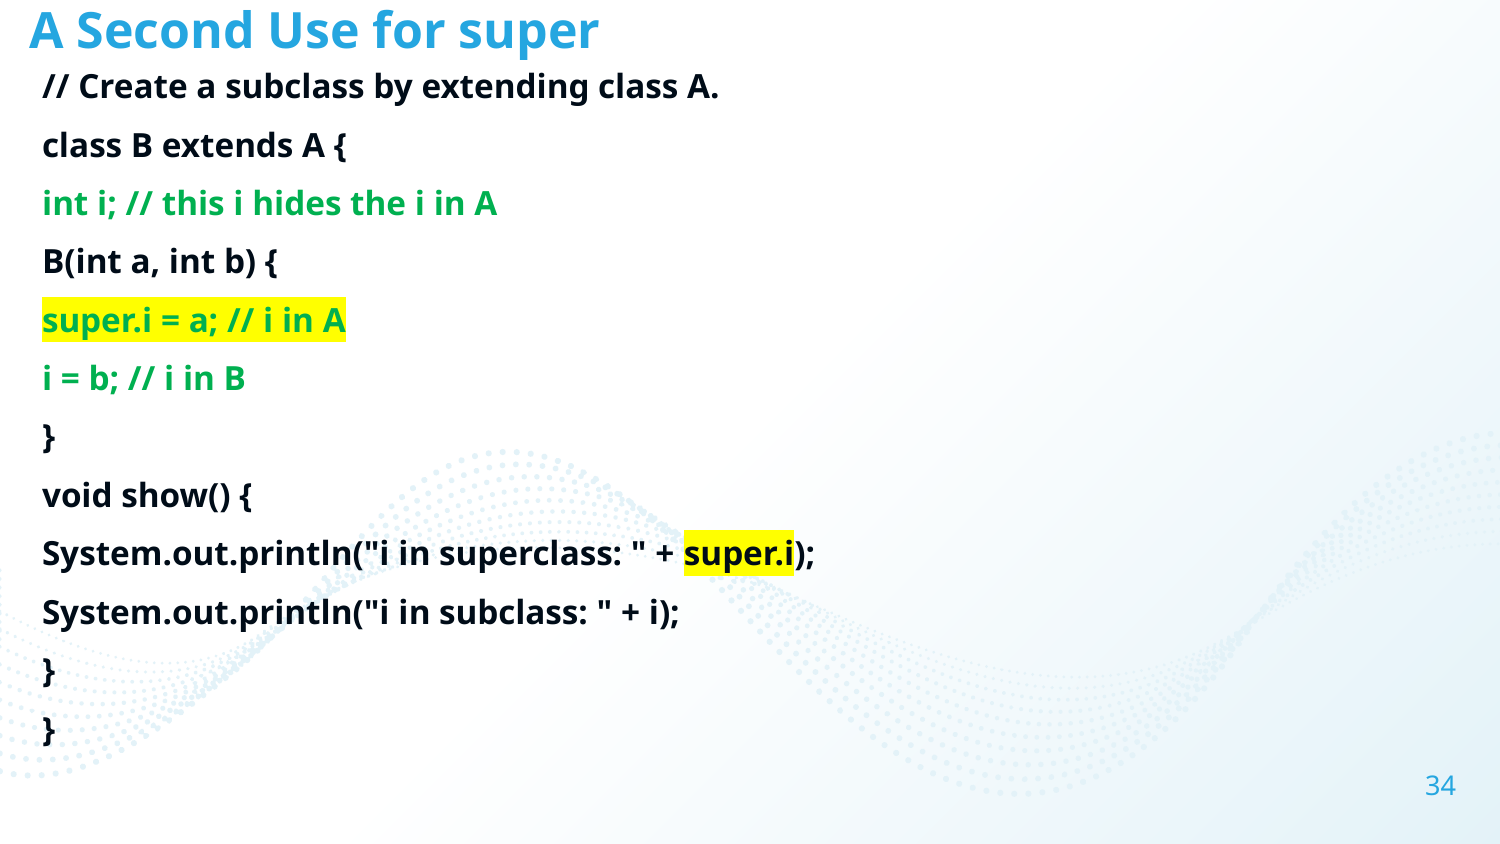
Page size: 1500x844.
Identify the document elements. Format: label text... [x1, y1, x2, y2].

list // Create a subclass by extending class A. class B extends A { int i; // this i hides the i in A B(int a, int b) { super.i = a; // i in A i = b; // i in B } void show() { System.out.println("i in superclass: " + super.i); System.out.println("i in subclass: " + i); } } [29, 59, 1471, 824]
slide_number 34 [1366, 754, 1457, 819]
title A Second Use for super [29, 20, 1450, 59]
